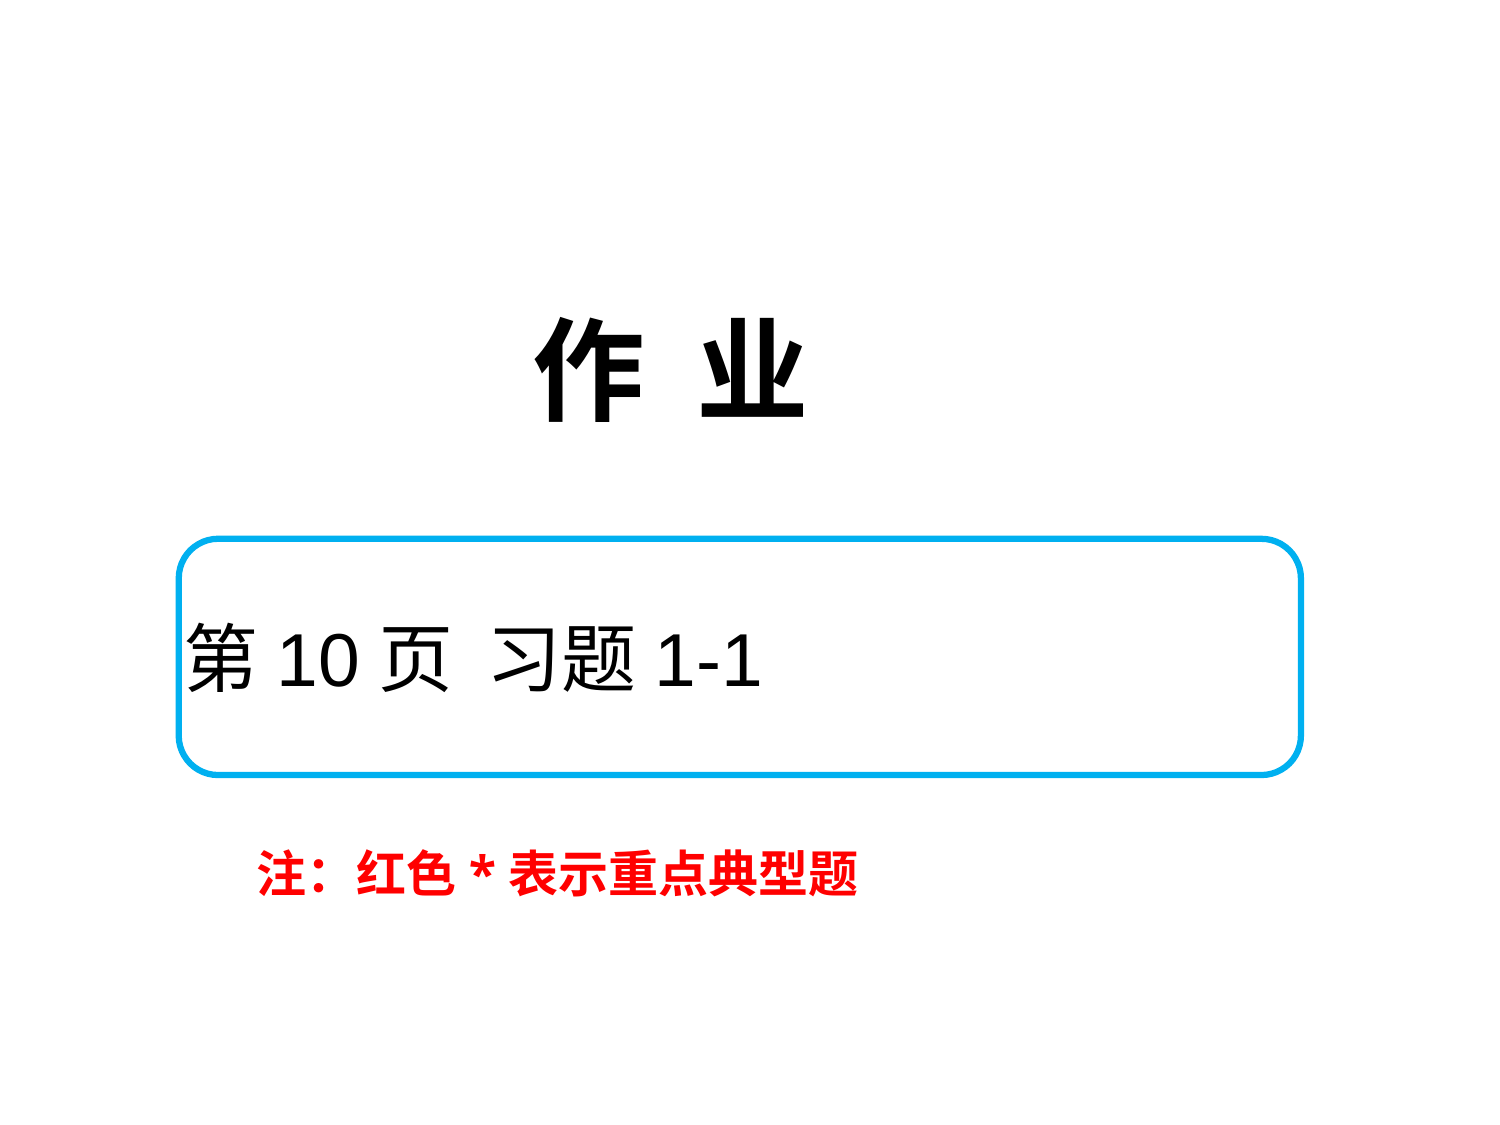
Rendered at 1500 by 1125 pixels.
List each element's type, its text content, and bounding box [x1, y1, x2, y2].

text_box 注：红色*表示重点典型题 [242, 835, 873, 910]
text_box 作 业 [517, 292, 824, 443]
text_box [177, 537, 1303, 777]
